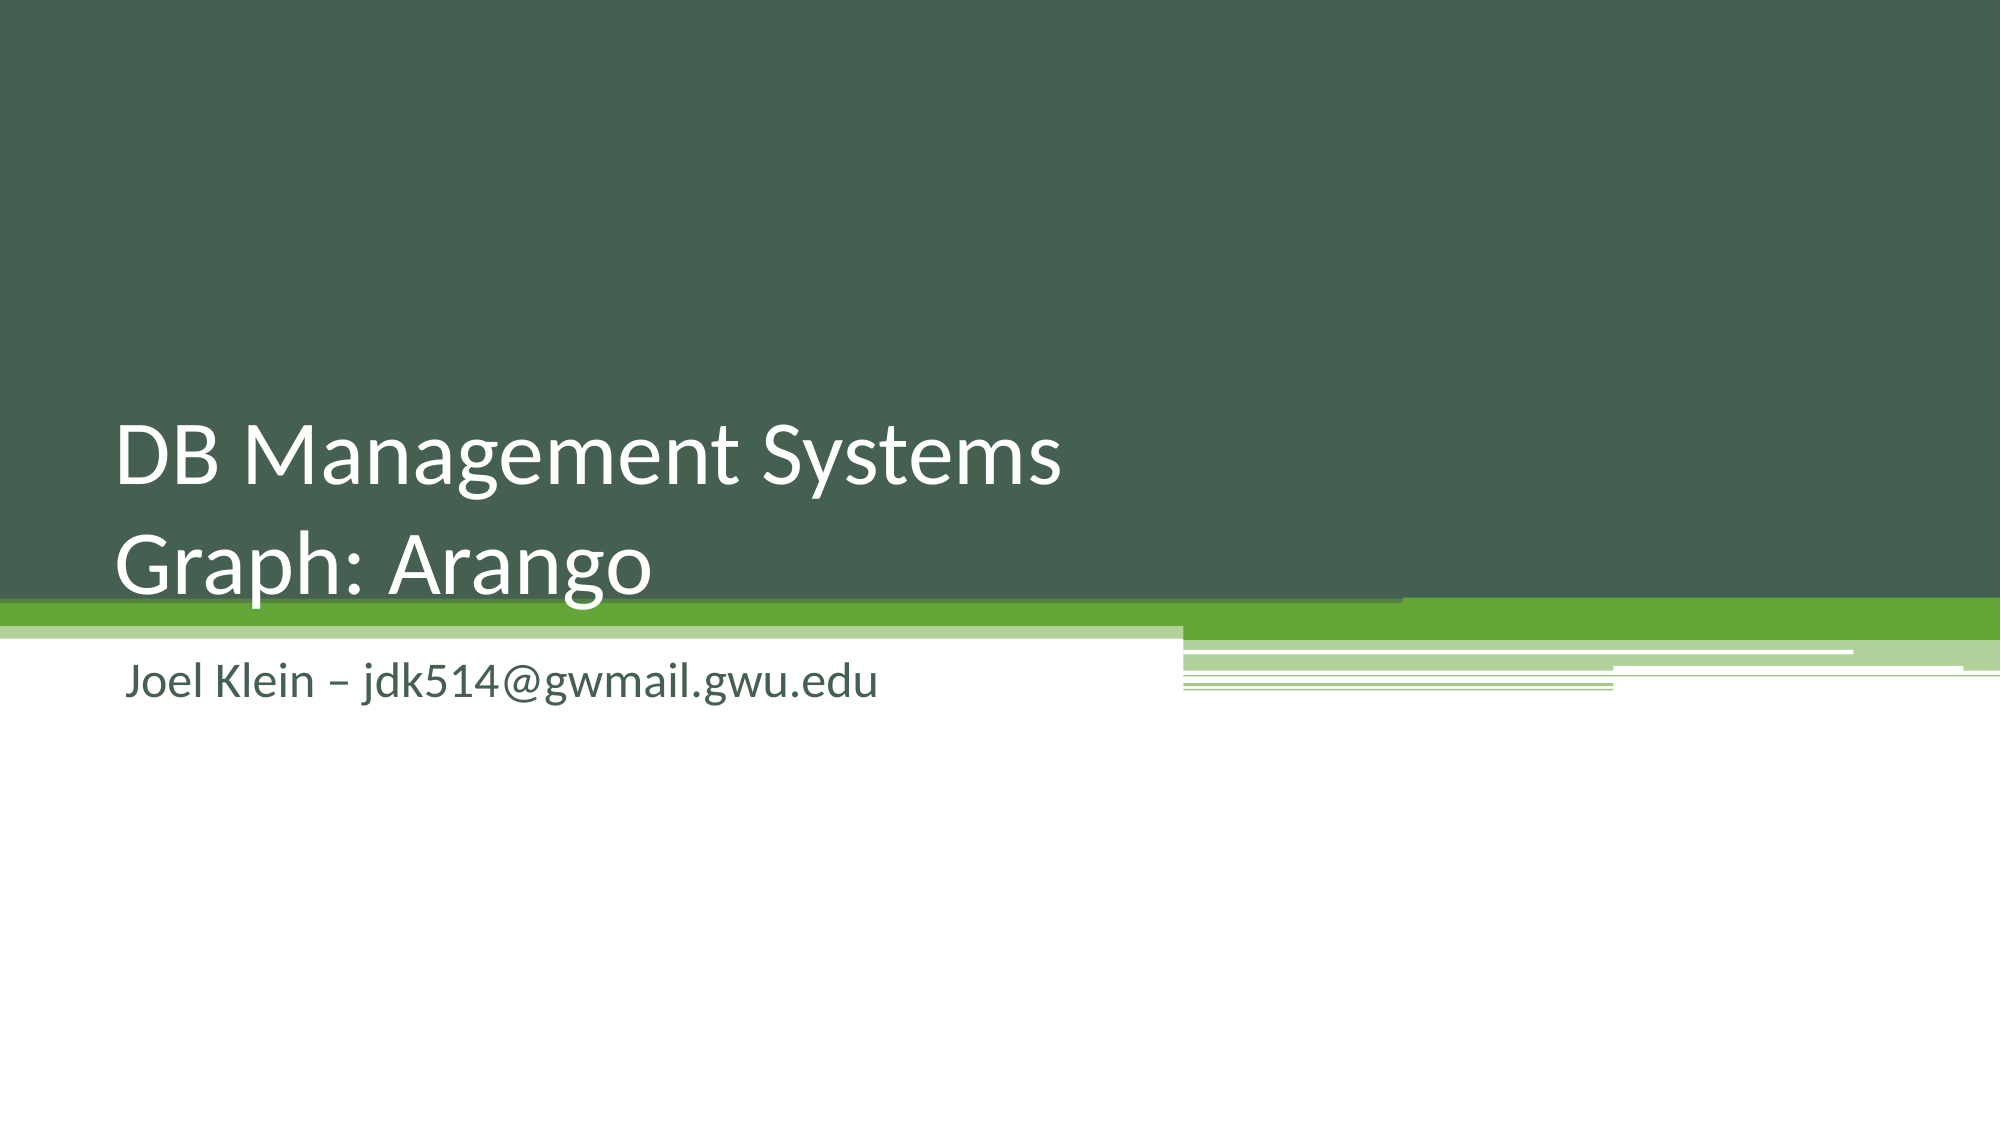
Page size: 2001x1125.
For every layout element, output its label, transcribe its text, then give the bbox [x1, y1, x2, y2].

subtitle Joel Klein – jdk514@gwmail.gwu.edu [99, 639, 1184, 928]
title DB Management Systems Graph: Arango [99, 350, 1538, 621]
